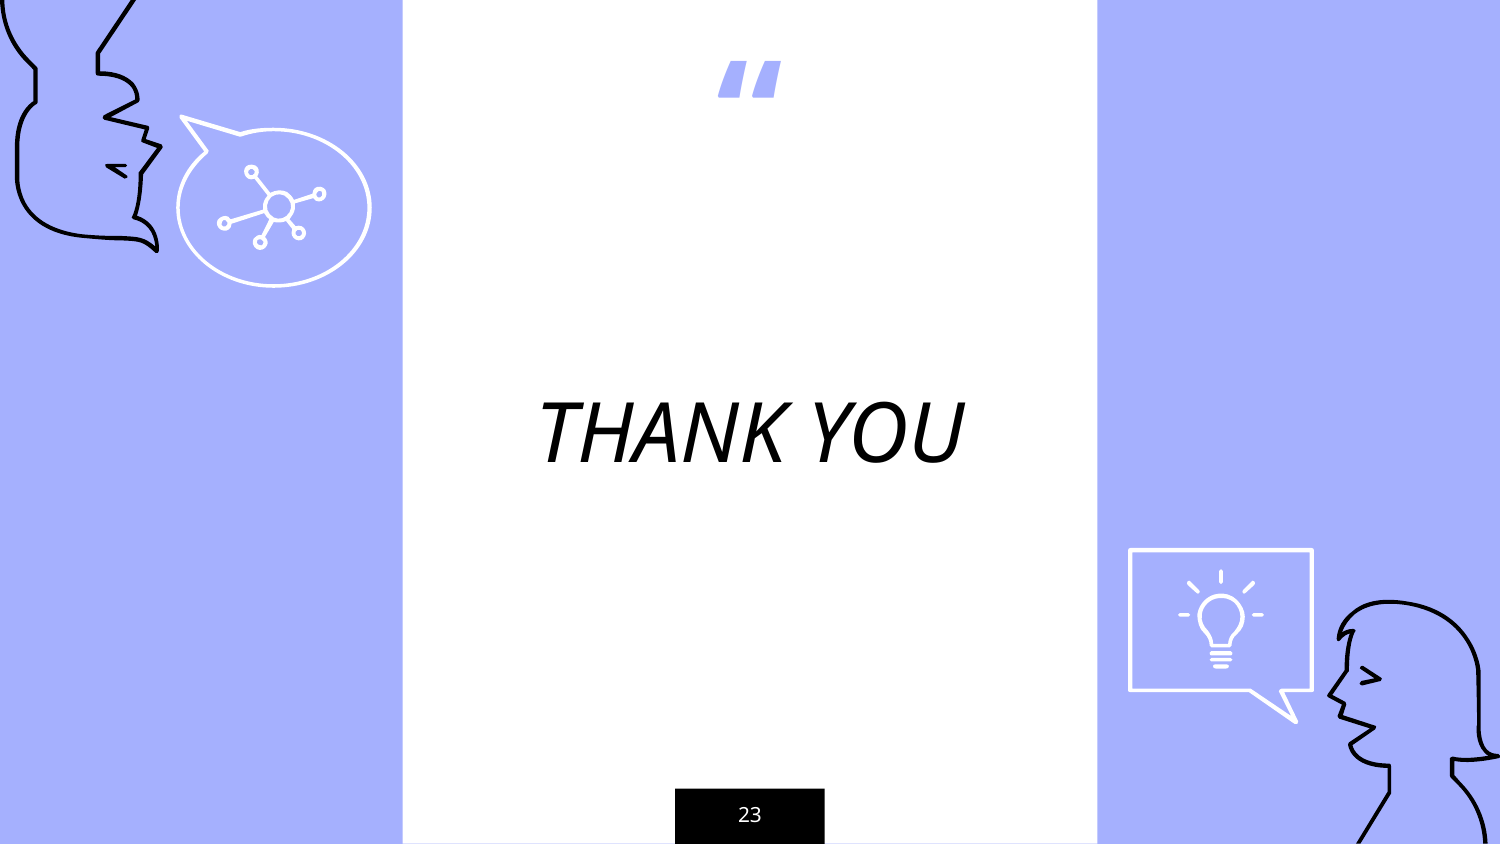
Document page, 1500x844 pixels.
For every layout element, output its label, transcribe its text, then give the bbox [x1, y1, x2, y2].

list THANK YOU [467, 135, 1033, 709]
slide_number 23 [675, 788, 825, 844]
